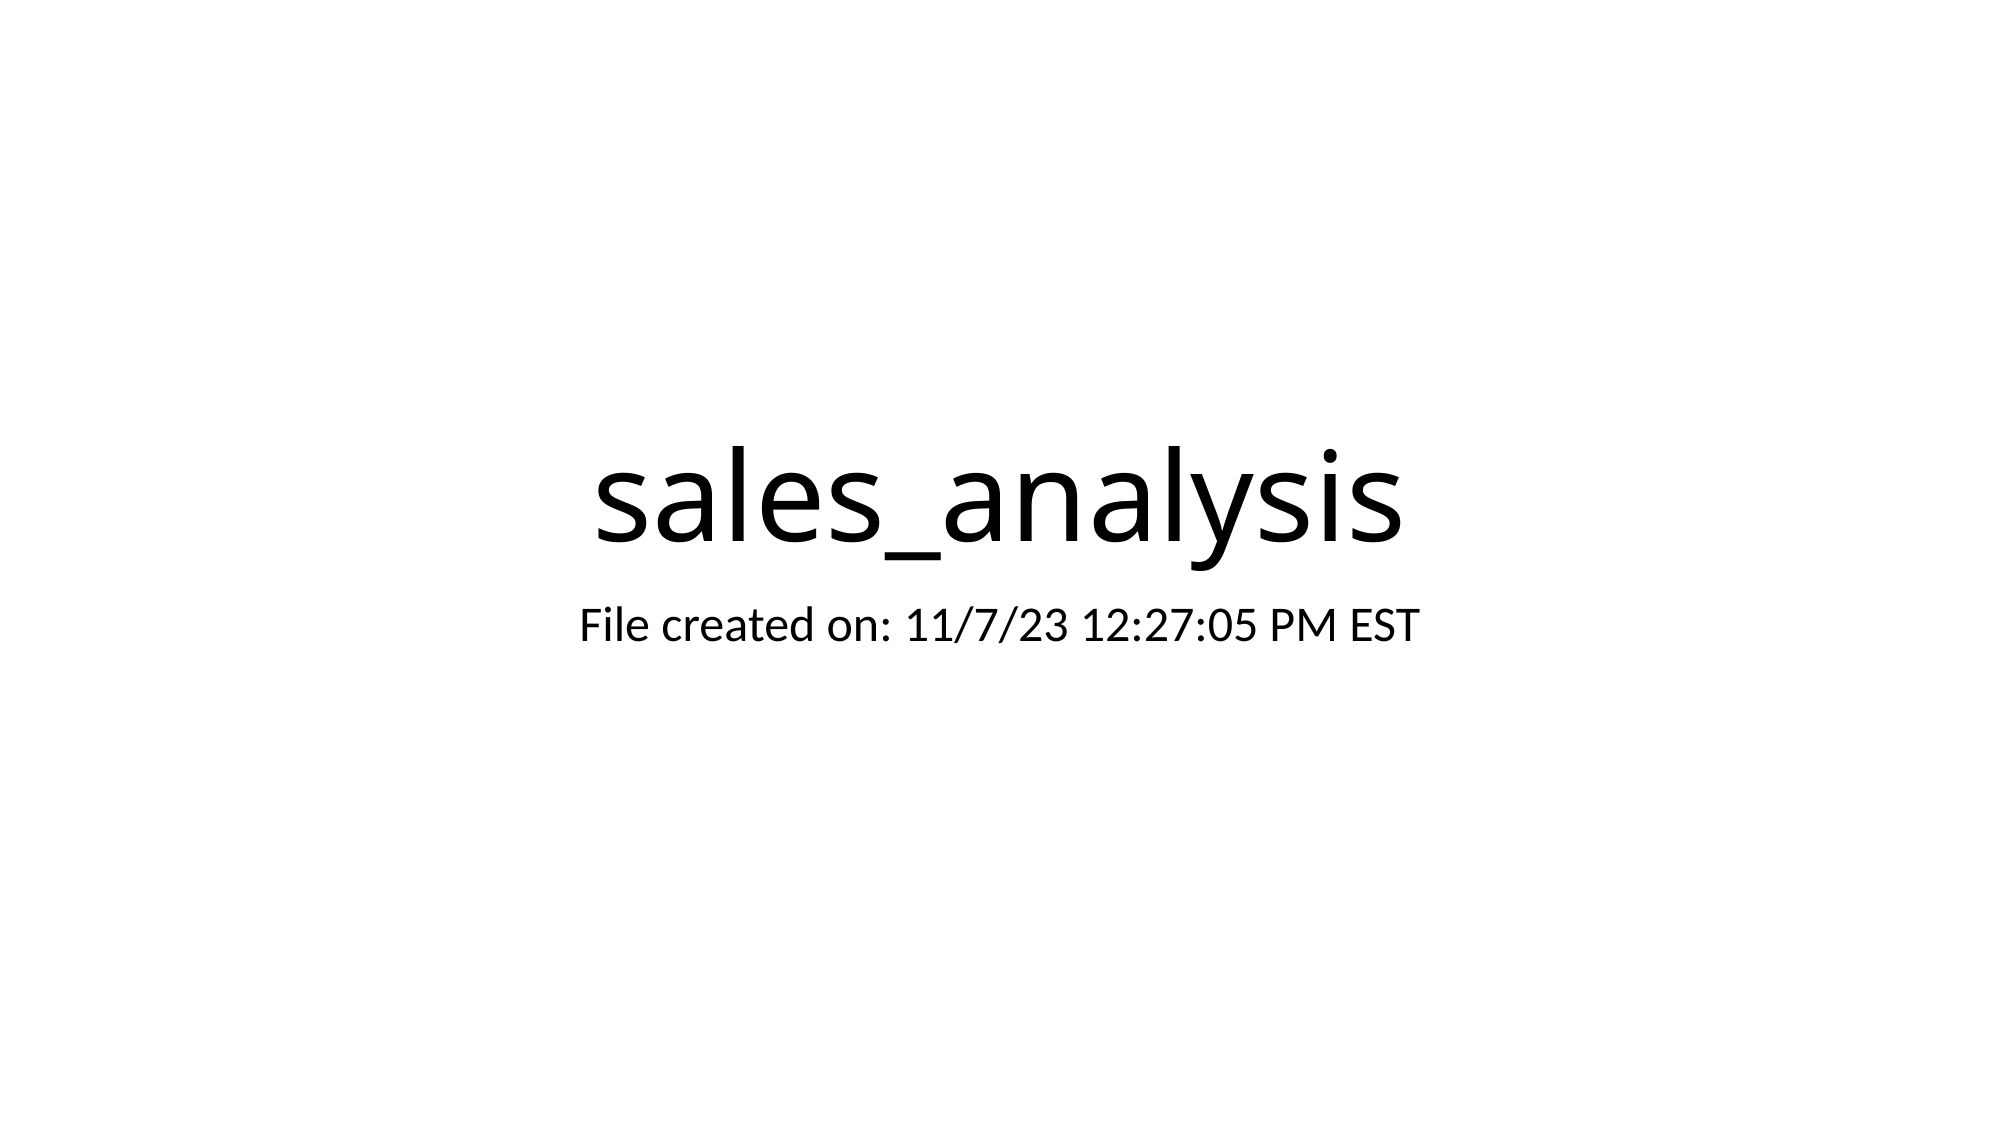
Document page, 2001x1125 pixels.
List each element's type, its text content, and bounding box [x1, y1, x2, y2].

title sales_analysis [249, 184, 1750, 576]
subtitle File created on: 11/7/23 12:27:05 PM EST [249, 590, 1750, 863]
